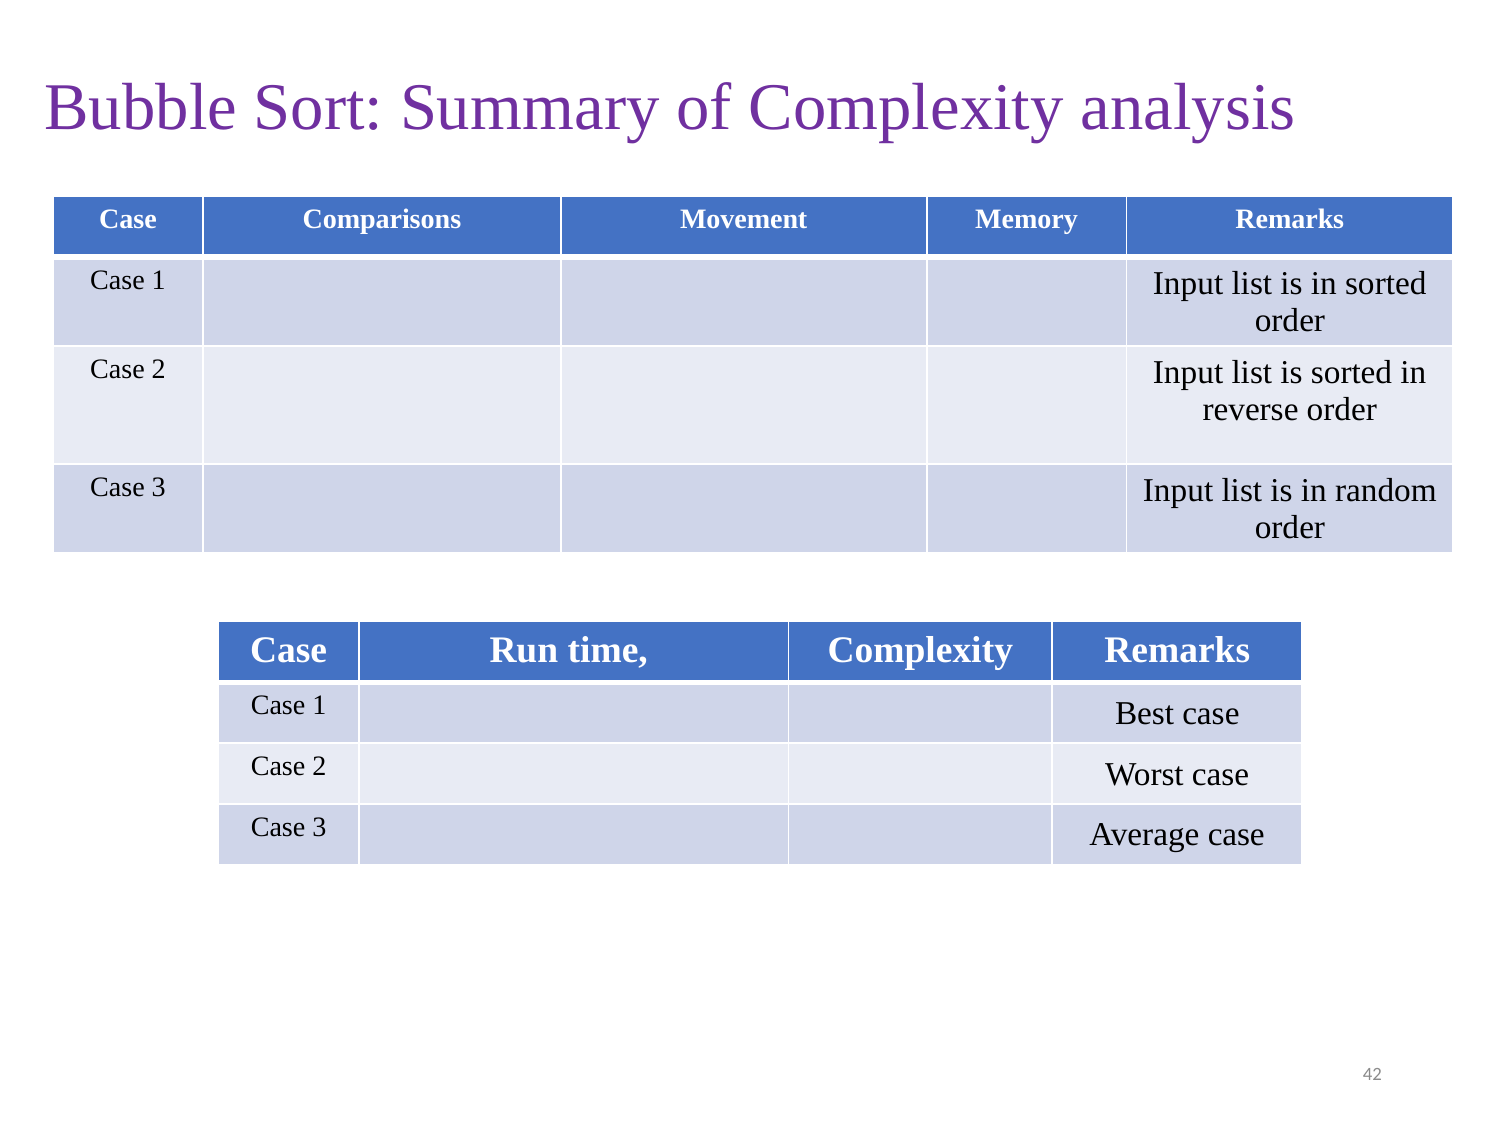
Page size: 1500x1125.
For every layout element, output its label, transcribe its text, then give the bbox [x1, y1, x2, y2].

title Bubble Sort: Summary of Complexity analysis [29, 30, 1459, 185]
slide_number 42 [1059, 1042, 1397, 1103]
